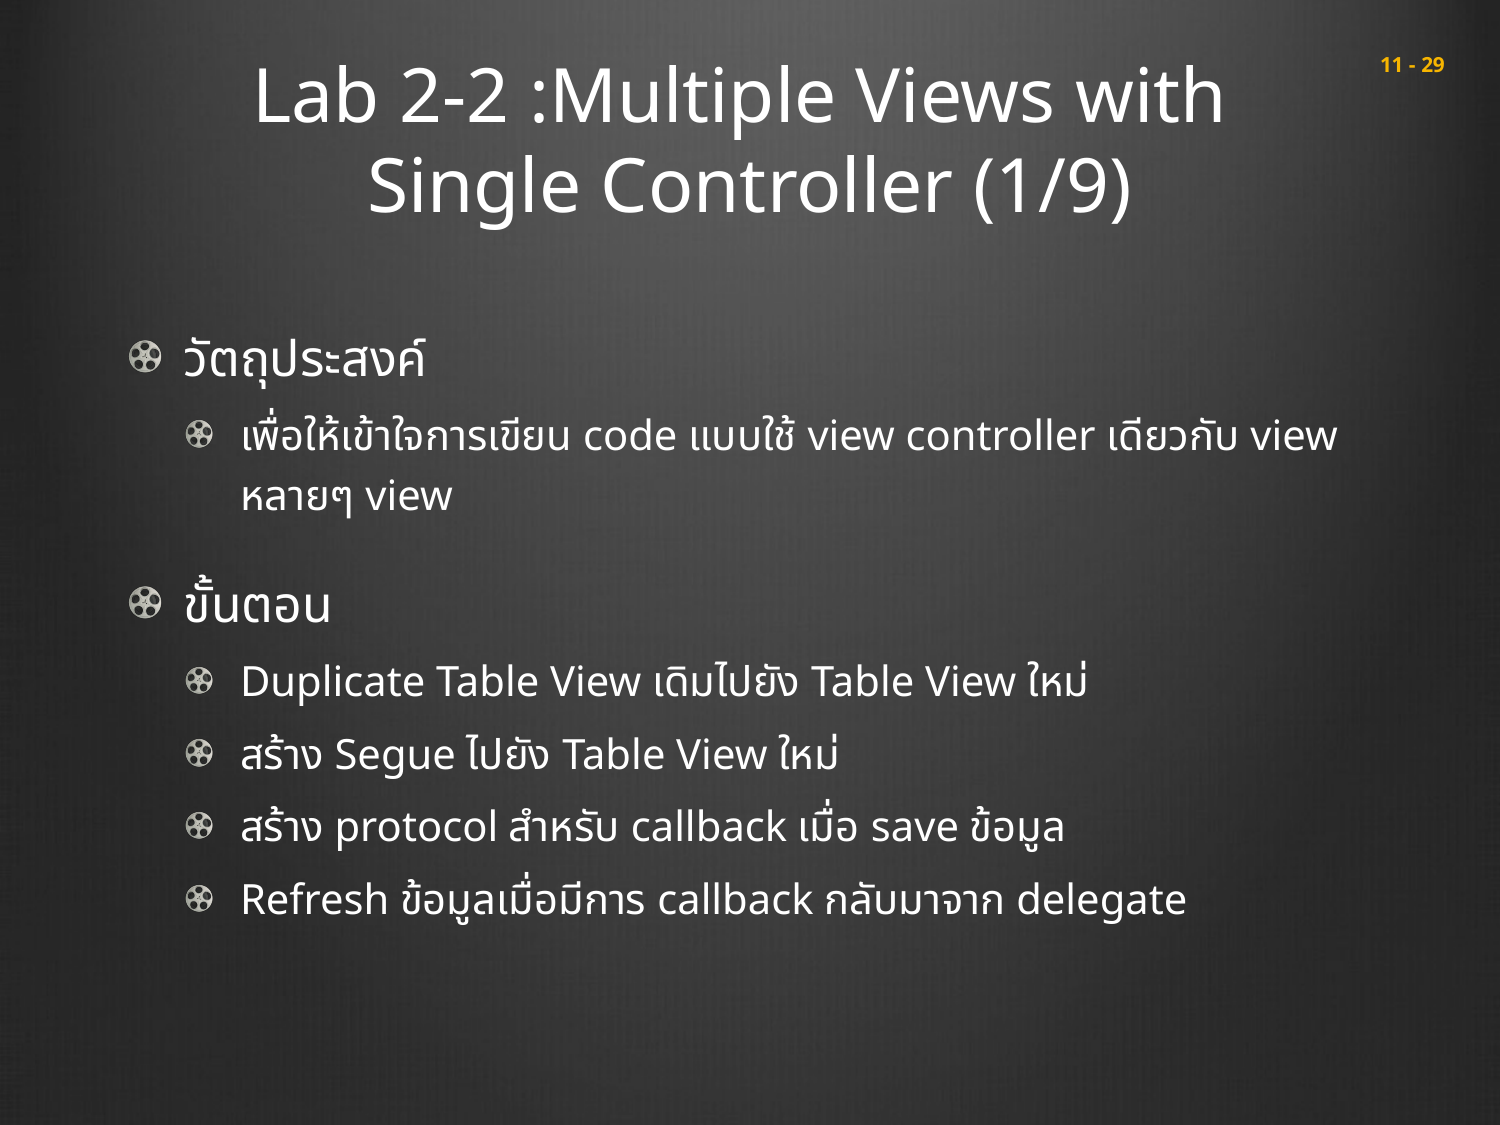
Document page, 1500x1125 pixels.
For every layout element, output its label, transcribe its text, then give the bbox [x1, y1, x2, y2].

picture [127, 584, 163, 620]
picture [184, 810, 214, 840]
picture [184, 665, 214, 695]
picture [127, 338, 163, 374]
picture [184, 883, 214, 913]
title Lab 2-2 :Multiple Views with Single Controller (1/9) [112, 19, 1388, 255]
list วัตถุประสงค์ เพื่อให้เข้าใจการเขียน code แบบใช้ view controller เดียวกับ view หลายๆ view ขั้นตอน Duplicate Table View เดิมไปยัง Table View ใหม่ สร้าง Segue ไปยัง Table View ใหม่ สร้าง protocol สำหรับ callback เมื่อ save ข้อมูล Refresh ข้อมูลเมื่อมีการ callback กลับมาจาก delegate [112, 306, 1388, 1005]
picture [184, 737, 214, 768]
text_box 11 - 29 [1306, 43, 1460, 86]
picture [184, 418, 214, 449]
